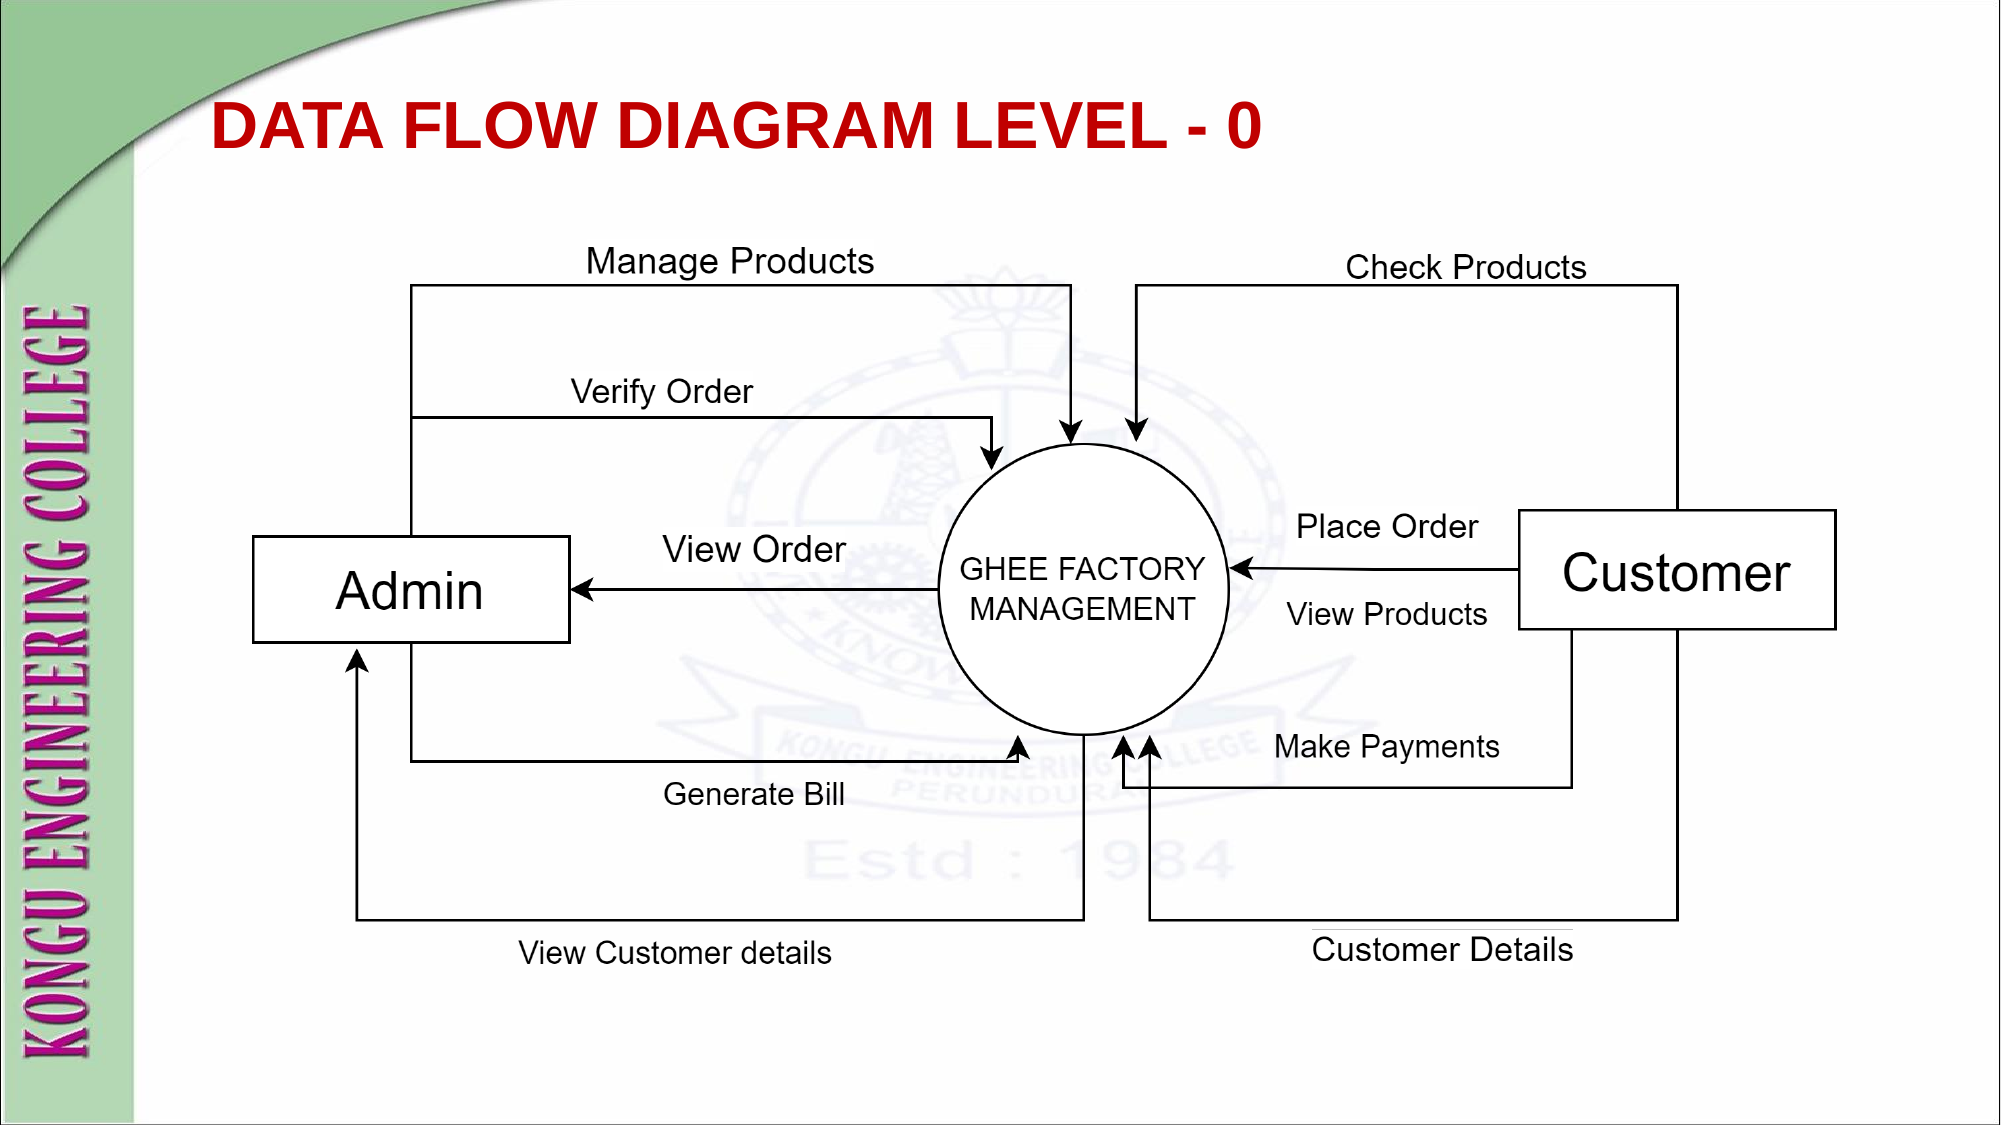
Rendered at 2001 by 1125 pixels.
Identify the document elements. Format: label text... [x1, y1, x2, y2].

picture [0, 0, 2001, 1125]
title DATA FLOW DIAGRAM LEVEL - 0 [210, 75, 2000, 162]
